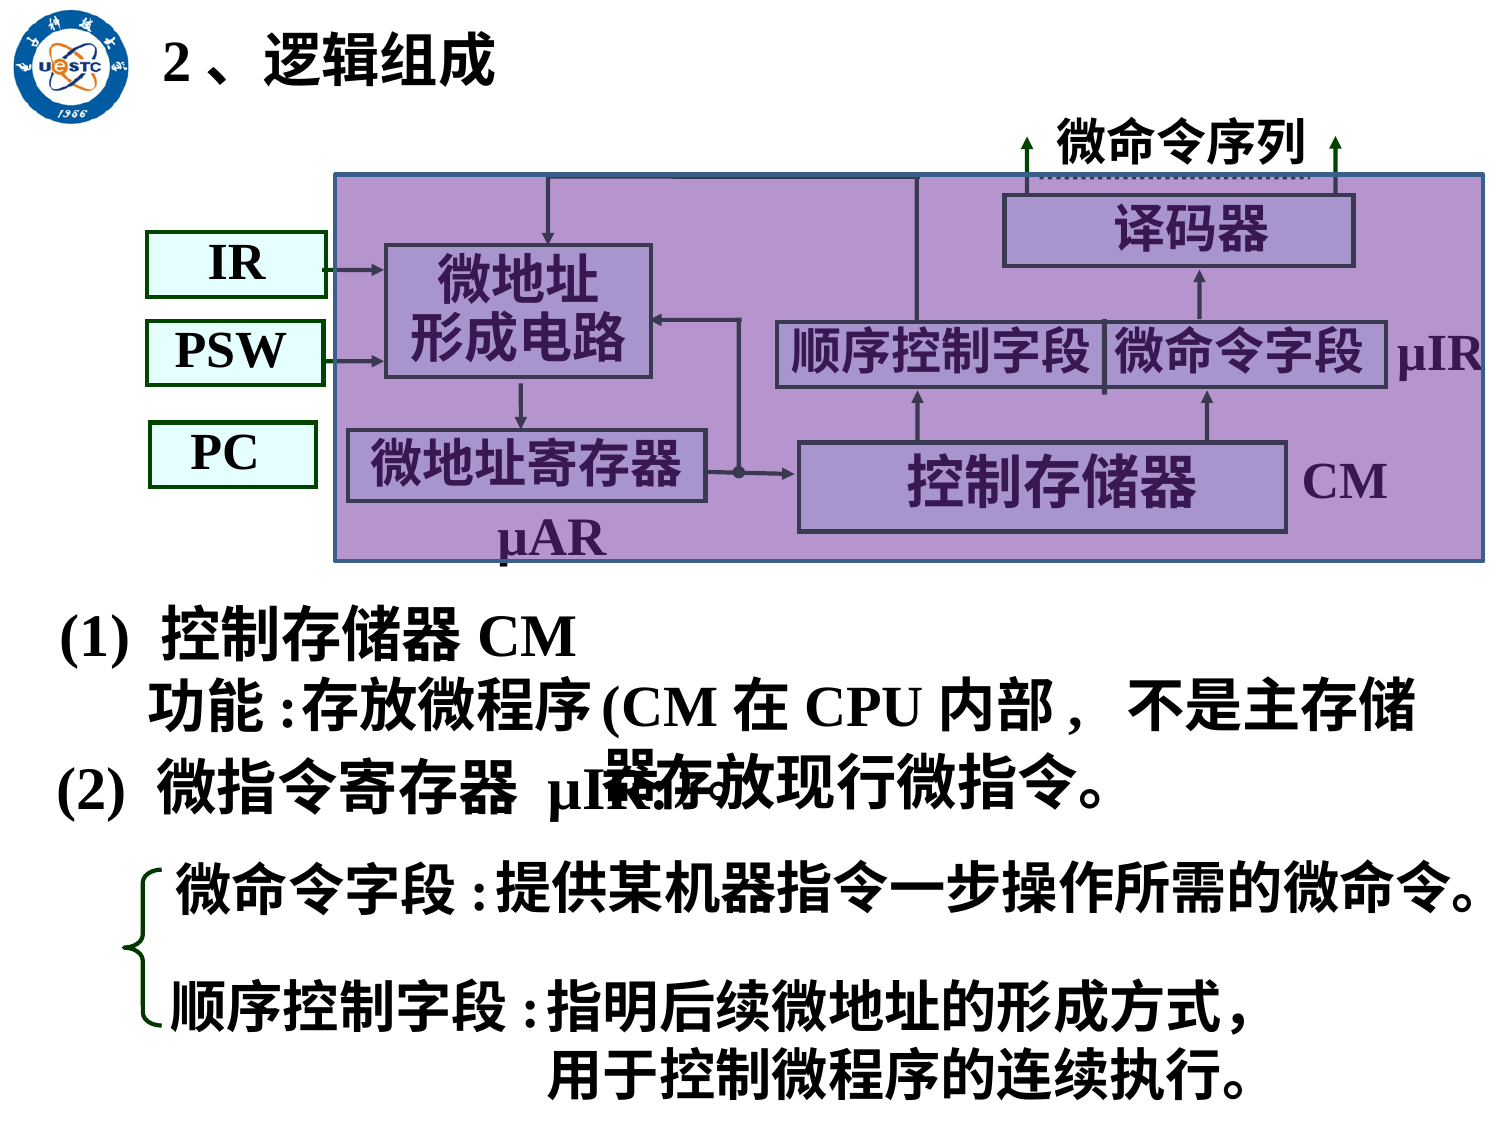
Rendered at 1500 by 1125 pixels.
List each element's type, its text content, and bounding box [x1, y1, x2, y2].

text_box (1) 控制存储器CM [45, 588, 626, 676]
text_box (2) 微指令寄存器 µIR: [41, 741, 779, 829]
text_box 2、逻辑组成 [147, 16, 570, 101]
text_box 顺序控制字段: [155, 964, 531, 1047]
text_box 存放微程序 [286, 661, 586, 741]
text_box 存放现行微指令。 [640, 736, 1200, 824]
picture [6, 8, 136, 126]
text_box 指明后续微地址的形成方式，用于控制微程序的连续执行。 [531, 964, 1326, 1114]
text_box [123, 869, 162, 1026]
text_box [146, 102, 1500, 575]
text_box (CM在CPU内部, 不是主存储器)。 [586, 660, 1484, 816]
text_box 微命令字段: [160, 847, 566, 930]
text_box 提供某机器指令一步操作所需的微命令。 [480, 845, 1479, 928]
text_box 功能: [133, 662, 286, 741]
